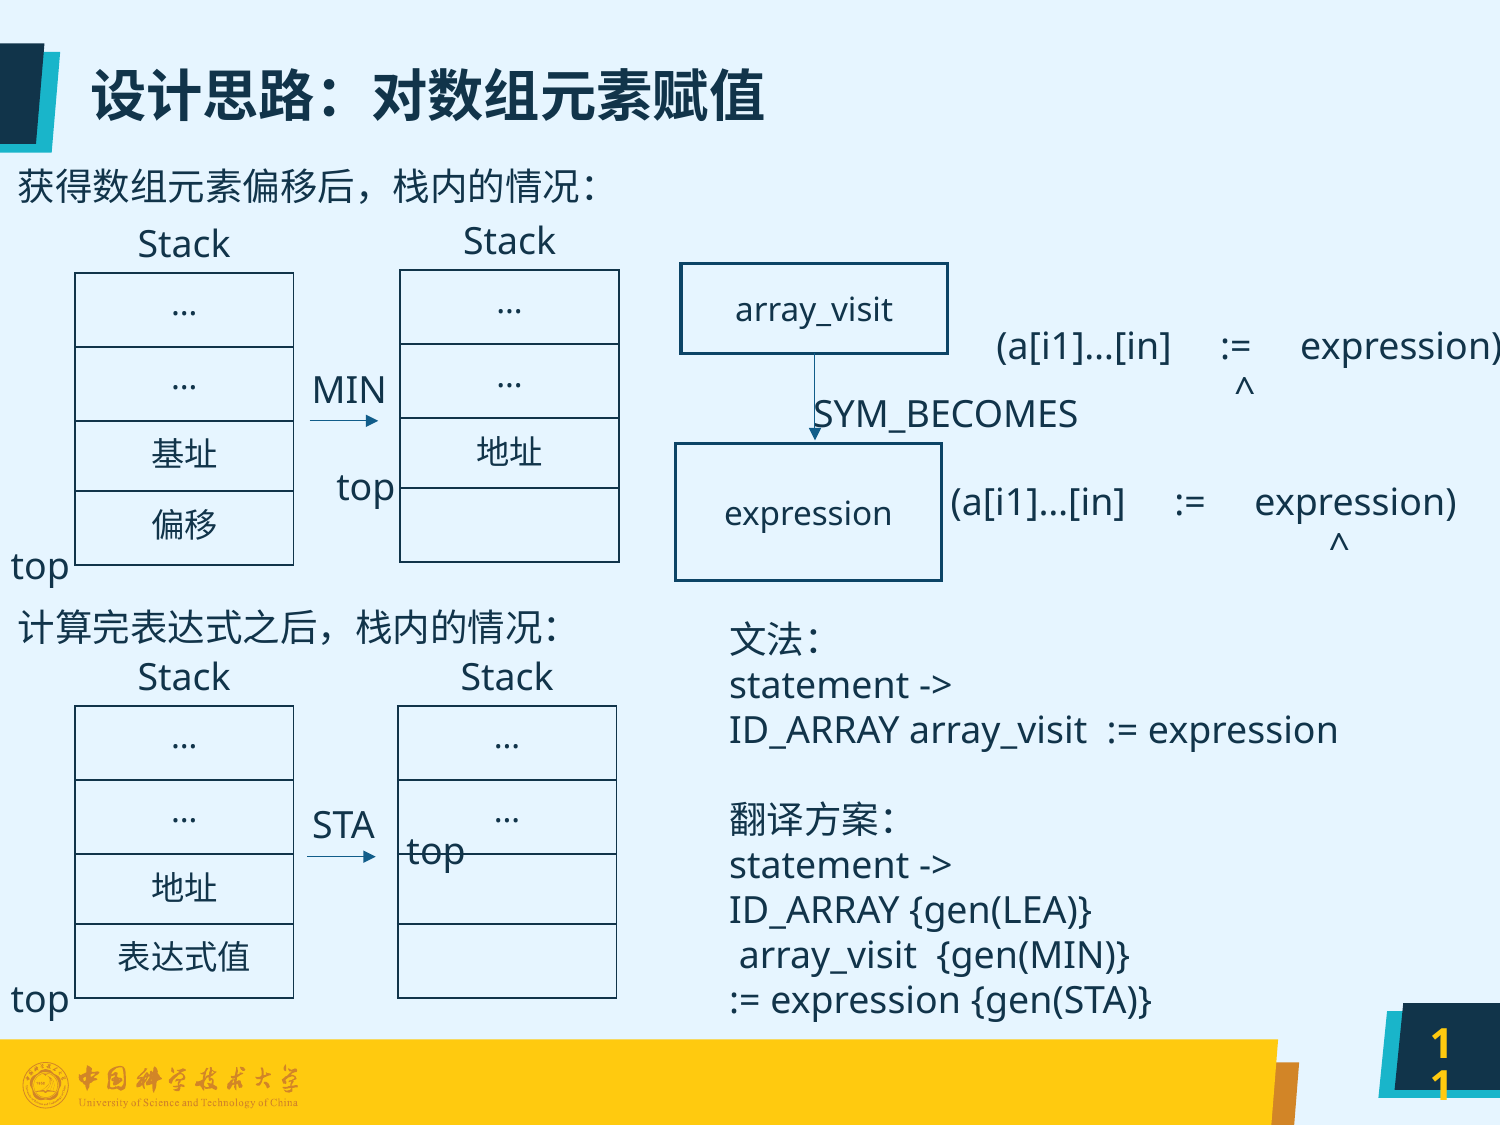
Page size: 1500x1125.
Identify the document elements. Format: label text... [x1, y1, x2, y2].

text_box (a[i1]…[in] := expression) ^ [981, 314, 1500, 420]
table_header … [76, 274, 293, 346]
table_cell … [76, 781, 293, 853]
text_box (a[i1]…[in] := expression) ^ [935, 470, 1472, 576]
text_box 文法： statement -> ID_ARRAY array_visit := expression 翻译方案： statement -> ID_ARRAY {gen(LEA)} array_visit {gen(MIN)} := expression {gen(STA)} [714, 608, 1355, 1074]
table_cell [401, 489, 618, 561]
text_box STA [297, 794, 390, 854]
table_cell … [76, 348, 293, 420]
table_cell 表达式值 [76, 925, 293, 997]
table_cell [399, 925, 616, 997]
text_box Stack [445, 645, 569, 706]
text_box 获得数组元素偏移后，栈内的情况： [3, 155, 633, 216]
text_box expression [674, 443, 943, 582]
text_box SYM_BECOMES [798, 382, 1094, 443]
table_cell 偏移 [76, 492, 293, 564]
table_header … [76, 707, 293, 779]
text_box top [0, 534, 85, 595]
slide_number 11 [1414, 1007, 1491, 1084]
table_cell 基址 [76, 422, 293, 490]
title 设计思路：对数组元素赋值 [75, 43, 1397, 153]
text_box Stack [123, 645, 246, 706]
text_box top [391, 819, 481, 880]
table_cell 地址 [76, 855, 293, 923]
table_header … [401, 271, 618, 343]
text_box top [321, 455, 411, 515]
table_cell 地址 [401, 419, 618, 487]
text_box array_visit [680, 262, 948, 354]
text_box Stack [448, 210, 571, 270]
table_cell … [399, 781, 616, 853]
text_box MIN [296, 358, 402, 419]
table_cell … [401, 345, 618, 417]
table_header … [399, 707, 616, 779]
text_box 计算完表达式之后，栈内的情况： [3, 596, 596, 657]
table_cell [399, 855, 616, 923]
text_box Stack [123, 216, 246, 273]
text_box top [0, 967, 85, 1028]
